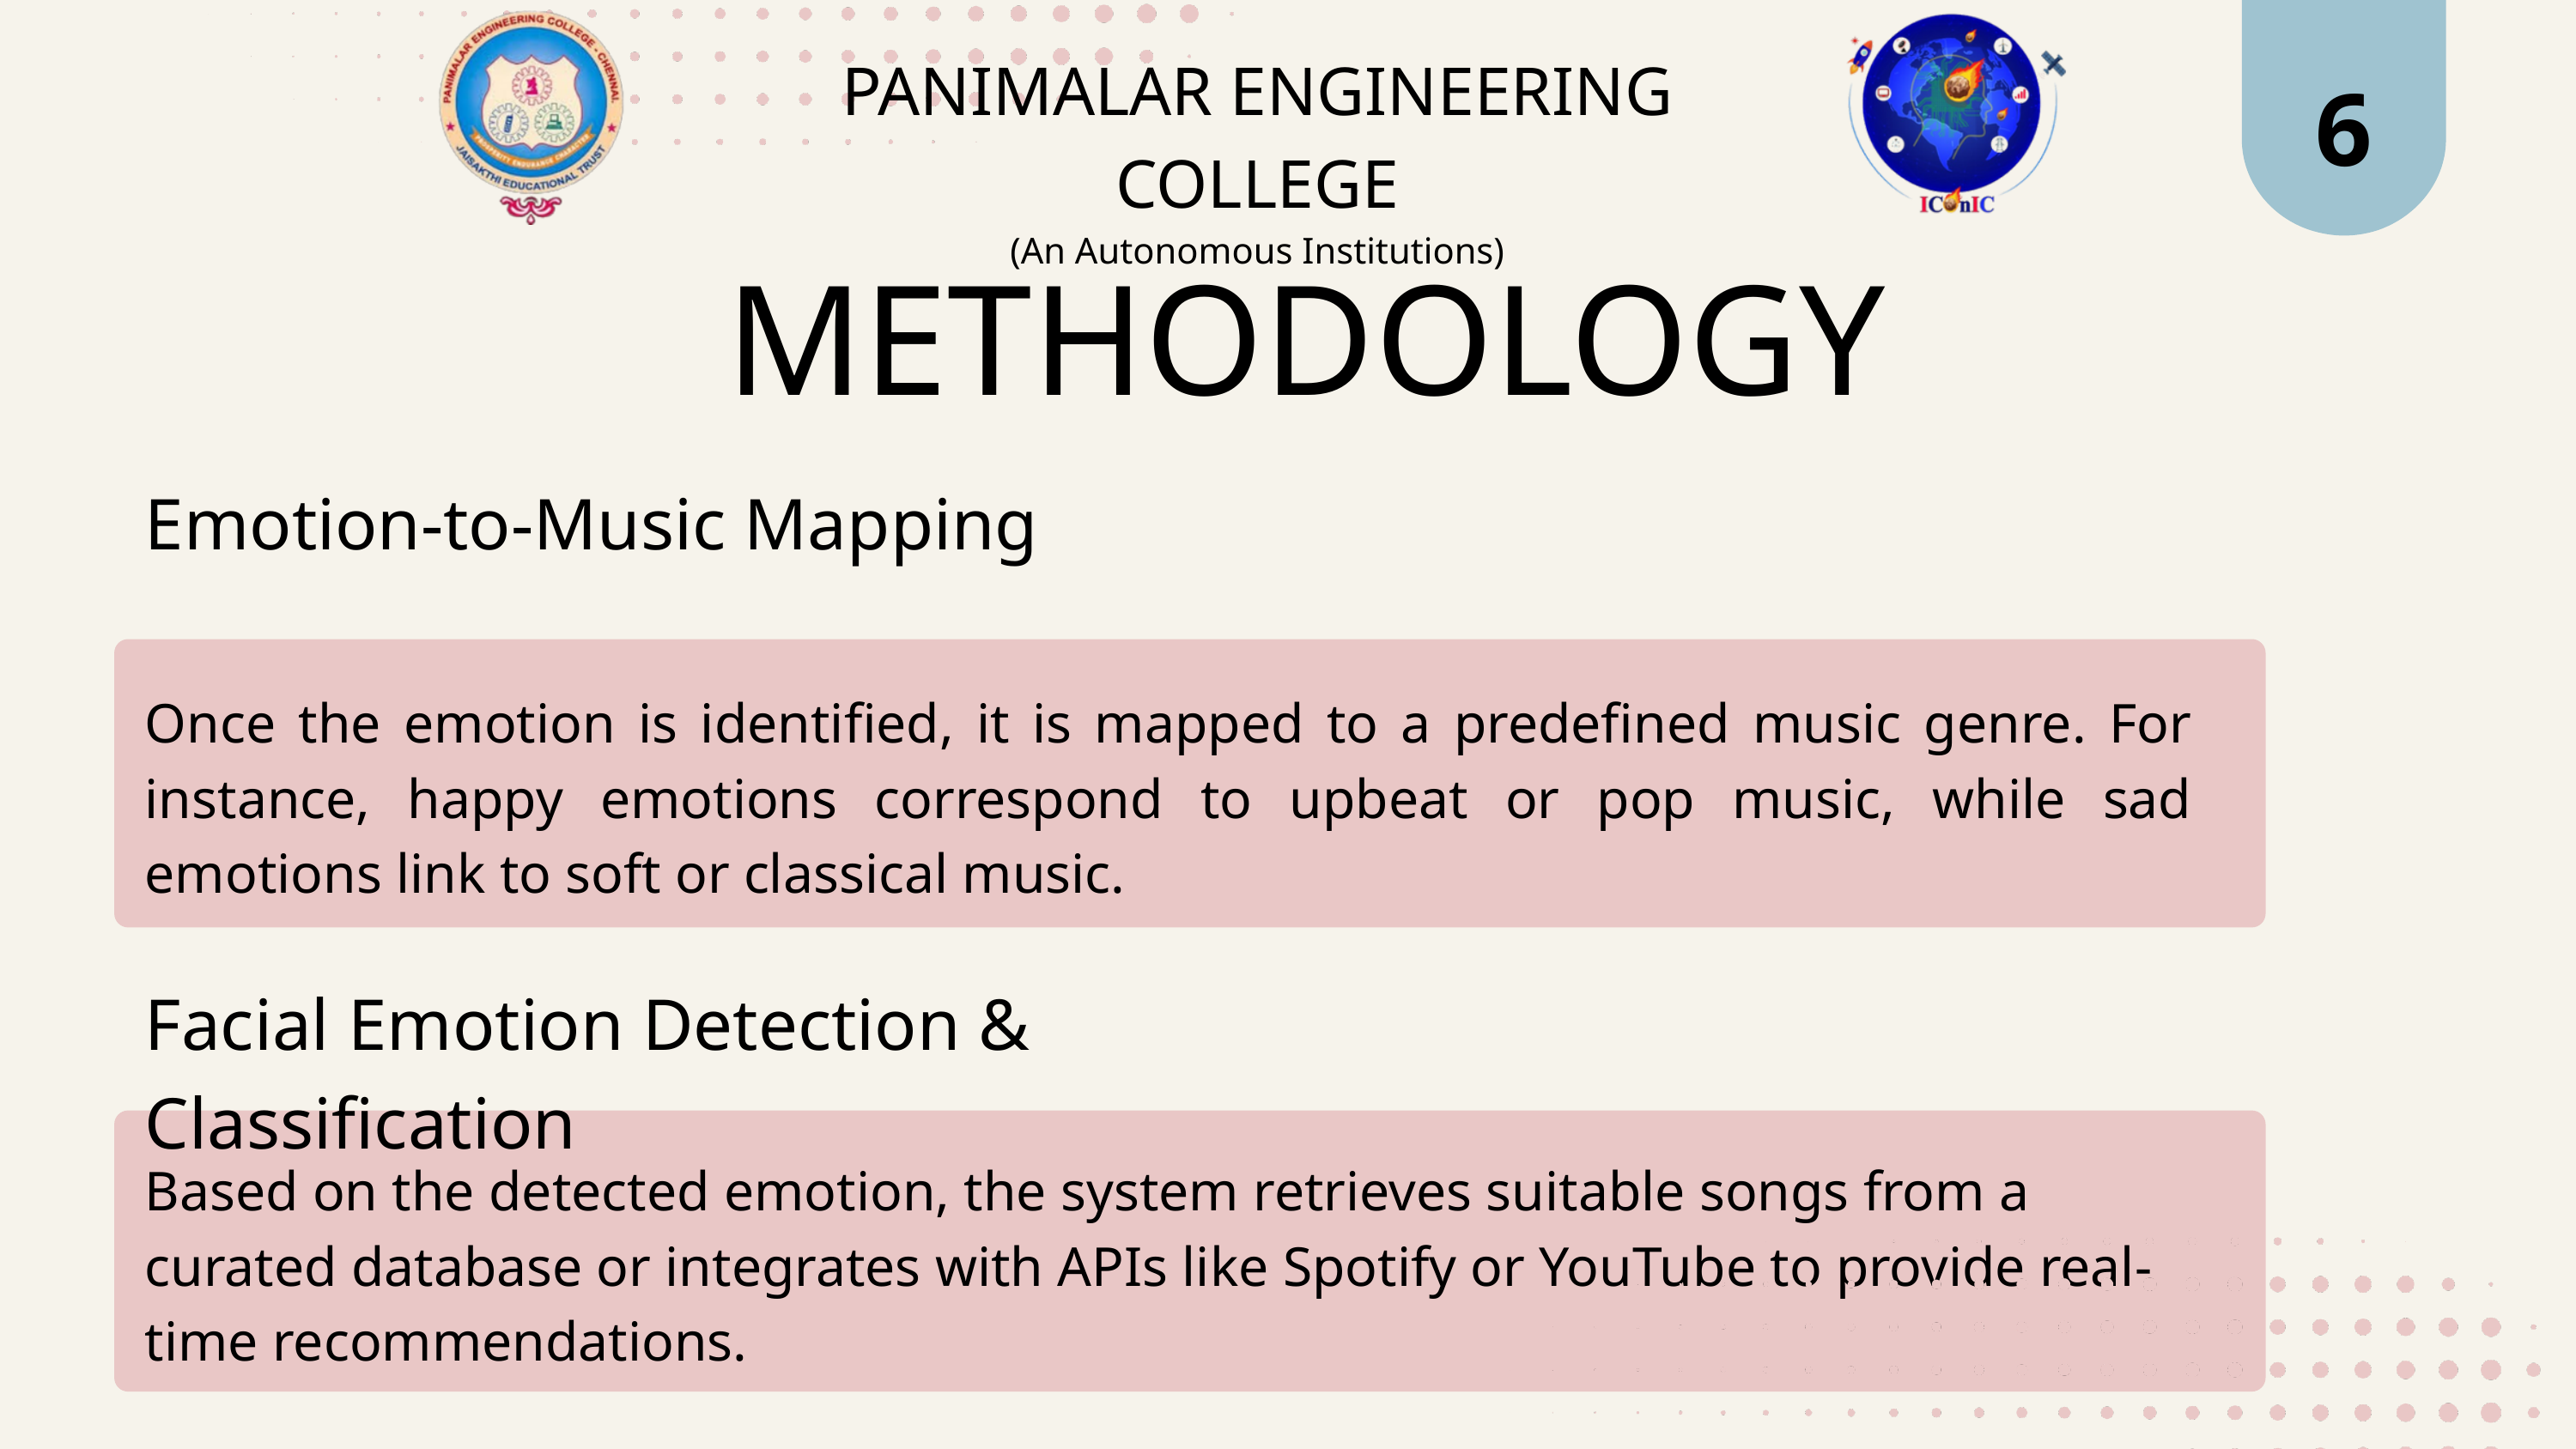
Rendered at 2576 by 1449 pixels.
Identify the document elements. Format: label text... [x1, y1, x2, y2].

text_box [208, 0, 1239, 145]
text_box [2233, 0, 2455, 236]
text_box [1510, 1237, 2541, 1449]
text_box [113, 639, 2266, 928]
text_box Facial Emotion Detection & Classification [144, 966, 1381, 1108]
text_box Emotion-to-Music Mapping [144, 465, 1228, 564]
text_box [389, 10, 2067, 225]
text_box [113, 1110, 2266, 1392]
text_box METHODOLOGY [377, 212, 2234, 426]
